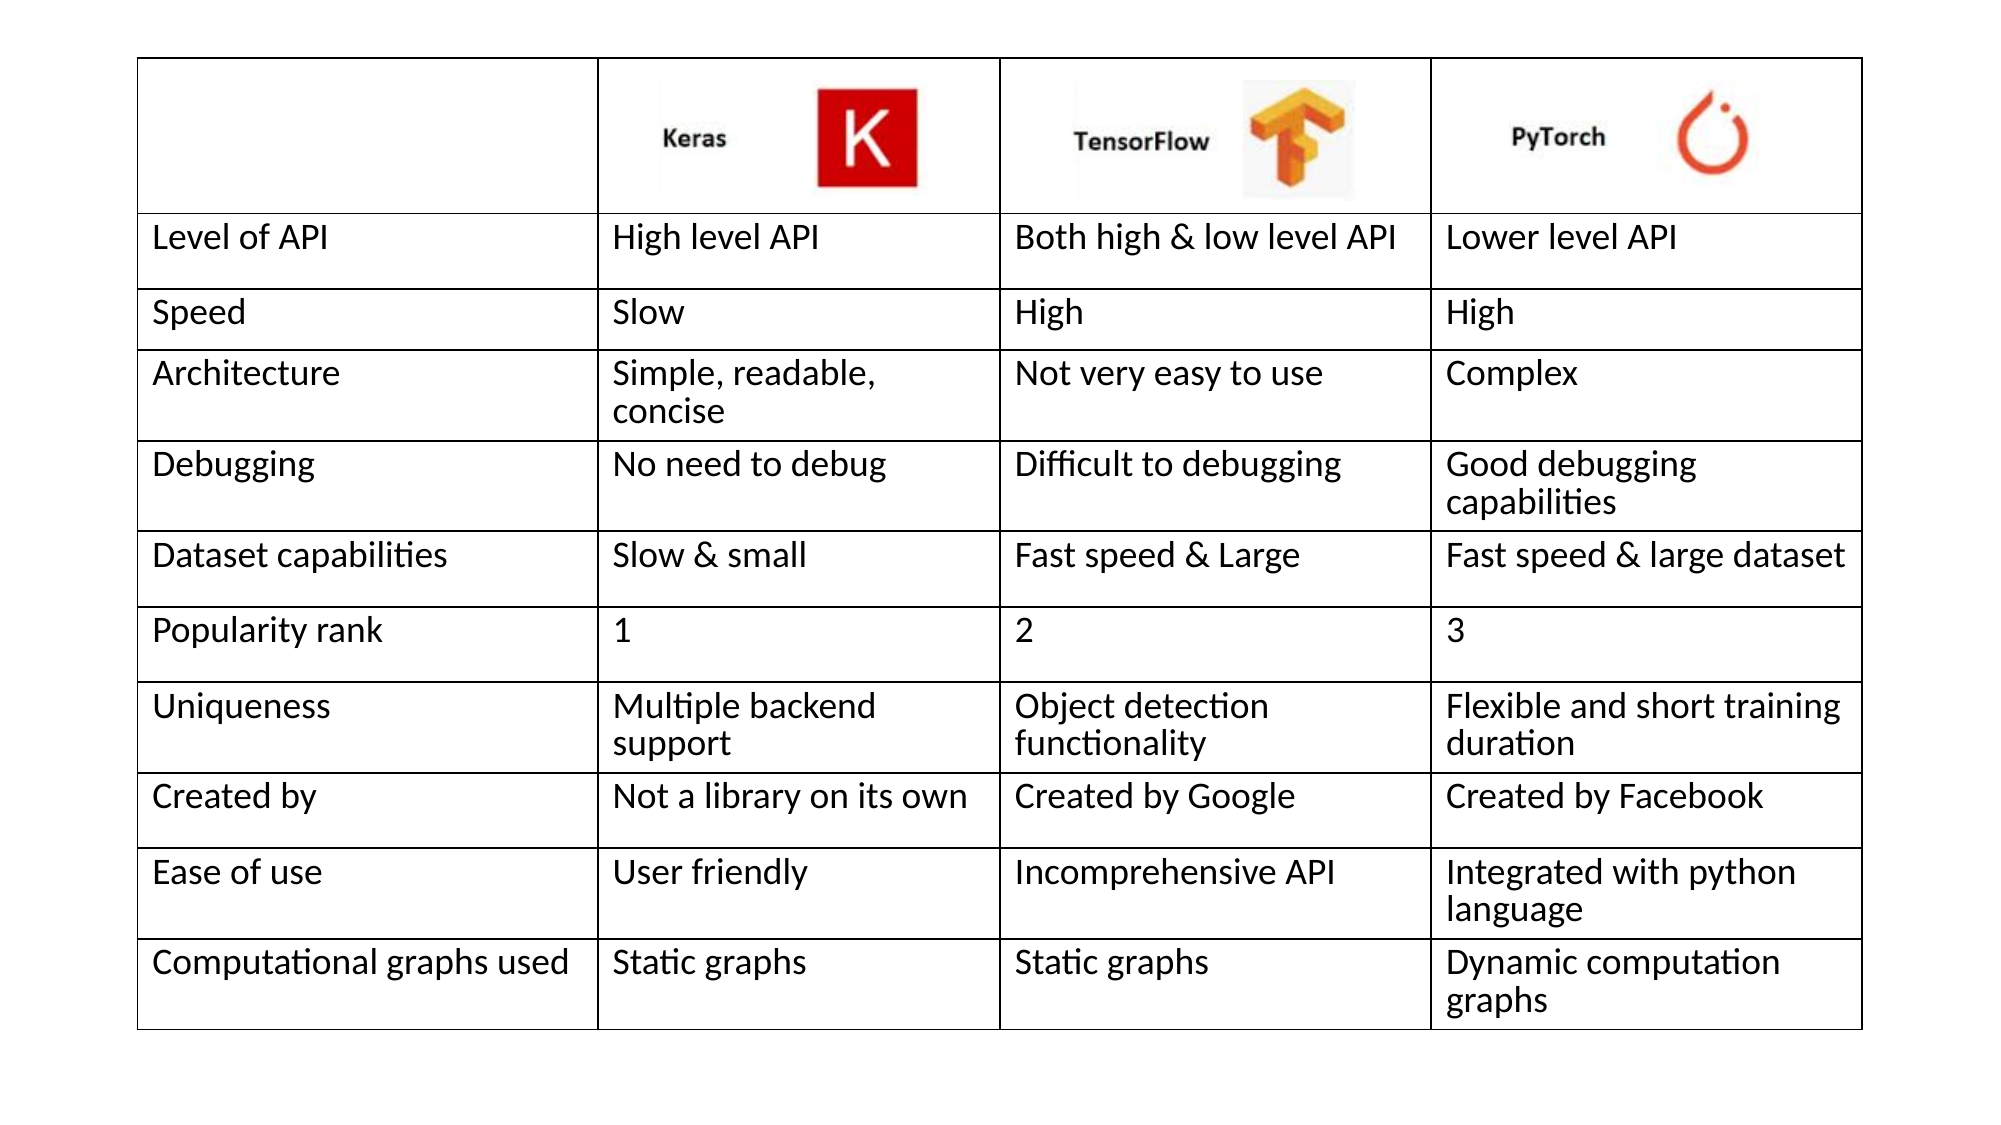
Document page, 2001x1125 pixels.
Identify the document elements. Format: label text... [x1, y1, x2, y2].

table_cell Incomprehensive API [1001, 849, 1430, 938]
table_cell Computational graphs used [138, 940, 597, 1029]
table_cell Ease of use [138, 849, 597, 938]
picture [1509, 80, 1771, 187]
table_cell Simple, readable, concise [599, 351, 999, 440]
table_cell Both high & low level API [1001, 214, 1430, 288]
table_cell Popularity rank [138, 608, 597, 681]
table_header [1432, 59, 1861, 213]
table_cell High level API [599, 214, 999, 288]
table_cell 2 [1001, 608, 1430, 681]
table_cell Slow [599, 290, 999, 349]
table_header [1001, 59, 1430, 213]
table_header [138, 59, 597, 213]
table_cell Dynamic computation graphs [1432, 940, 1861, 1029]
table_cell 3 [1432, 608, 1861, 681]
table_cell 1 [599, 608, 999, 681]
table_cell Uniqueness [138, 683, 597, 772]
picture [1070, 80, 1356, 201]
table_cell Speed [138, 290, 597, 349]
table_cell Fast speed & Large [1001, 532, 1430, 606]
table_cell Good debugging capabilities [1432, 442, 1861, 530]
picture [660, 79, 929, 196]
table_cell Flexible and short training duration [1432, 683, 1861, 772]
table_cell Level of API [138, 214, 597, 288]
table_cell Complex [1432, 351, 1861, 440]
table_cell Created by Google [1001, 774, 1430, 847]
table_cell Not very easy to use [1001, 351, 1430, 440]
table_cell Static graphs [599, 940, 999, 1029]
table_cell Created by Facebook [1432, 774, 1861, 847]
table_cell No need to debug [599, 442, 999, 530]
table_cell Lower level API [1432, 214, 1861, 288]
table_cell Not a library on its own [599, 774, 999, 847]
table_cell Created by [138, 774, 597, 847]
table_cell Difficult to debugging [1001, 442, 1430, 530]
table_cell Slow & small [599, 532, 999, 606]
table_cell Debugging [138, 442, 597, 530]
table_cell High [1001, 290, 1430, 349]
table_cell Dataset capabilities [138, 532, 597, 606]
table_cell Multiple backend support [599, 683, 999, 772]
table_cell User friendly [599, 849, 999, 938]
table_cell Fast speed & large dataset [1432, 532, 1861, 606]
table_cell Static graphs [1001, 940, 1430, 1029]
table_cell Architecture [138, 351, 597, 440]
table_cell Object detection functionality [1001, 683, 1430, 772]
table_cell Integrated with python language [1432, 849, 1861, 938]
table_header [599, 59, 999, 213]
table_cell High [1432, 290, 1861, 349]
